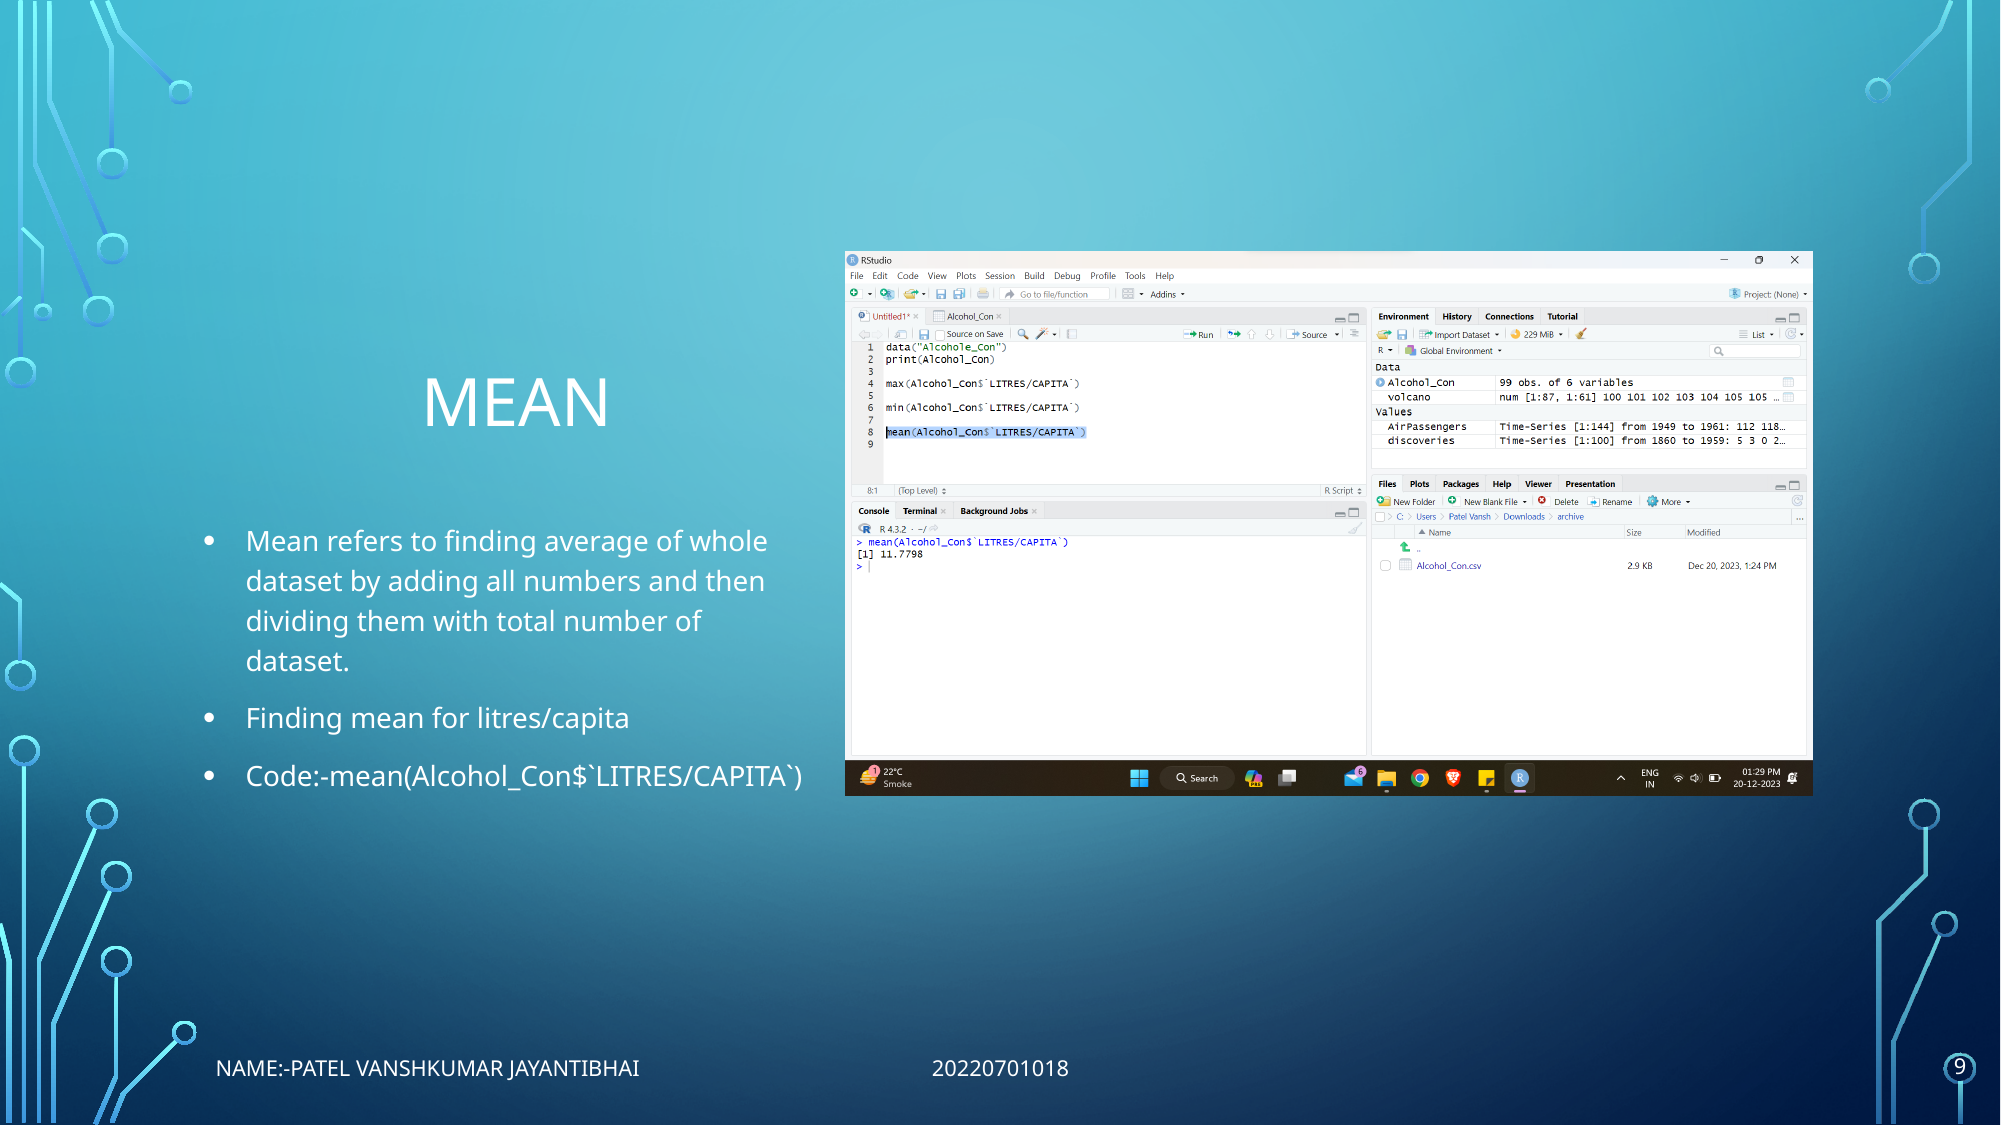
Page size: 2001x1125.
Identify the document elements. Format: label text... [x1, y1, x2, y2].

list Mean refers to finding average of whole dataset by adding all numbers and then dividing them with total number of dataset. Finding mean for litres/capita Code:-mean(Alcohol_Con$`LITRES/CAPITA`) [188, 508, 821, 826]
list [845, 251, 1813, 796]
footer Name:-patel vanshkumar jayantibhai 20220701018 [200, 1037, 1225, 1098]
title MEAN [200, 178, 834, 448]
slide_number 9 [1854, 1037, 1982, 1098]
